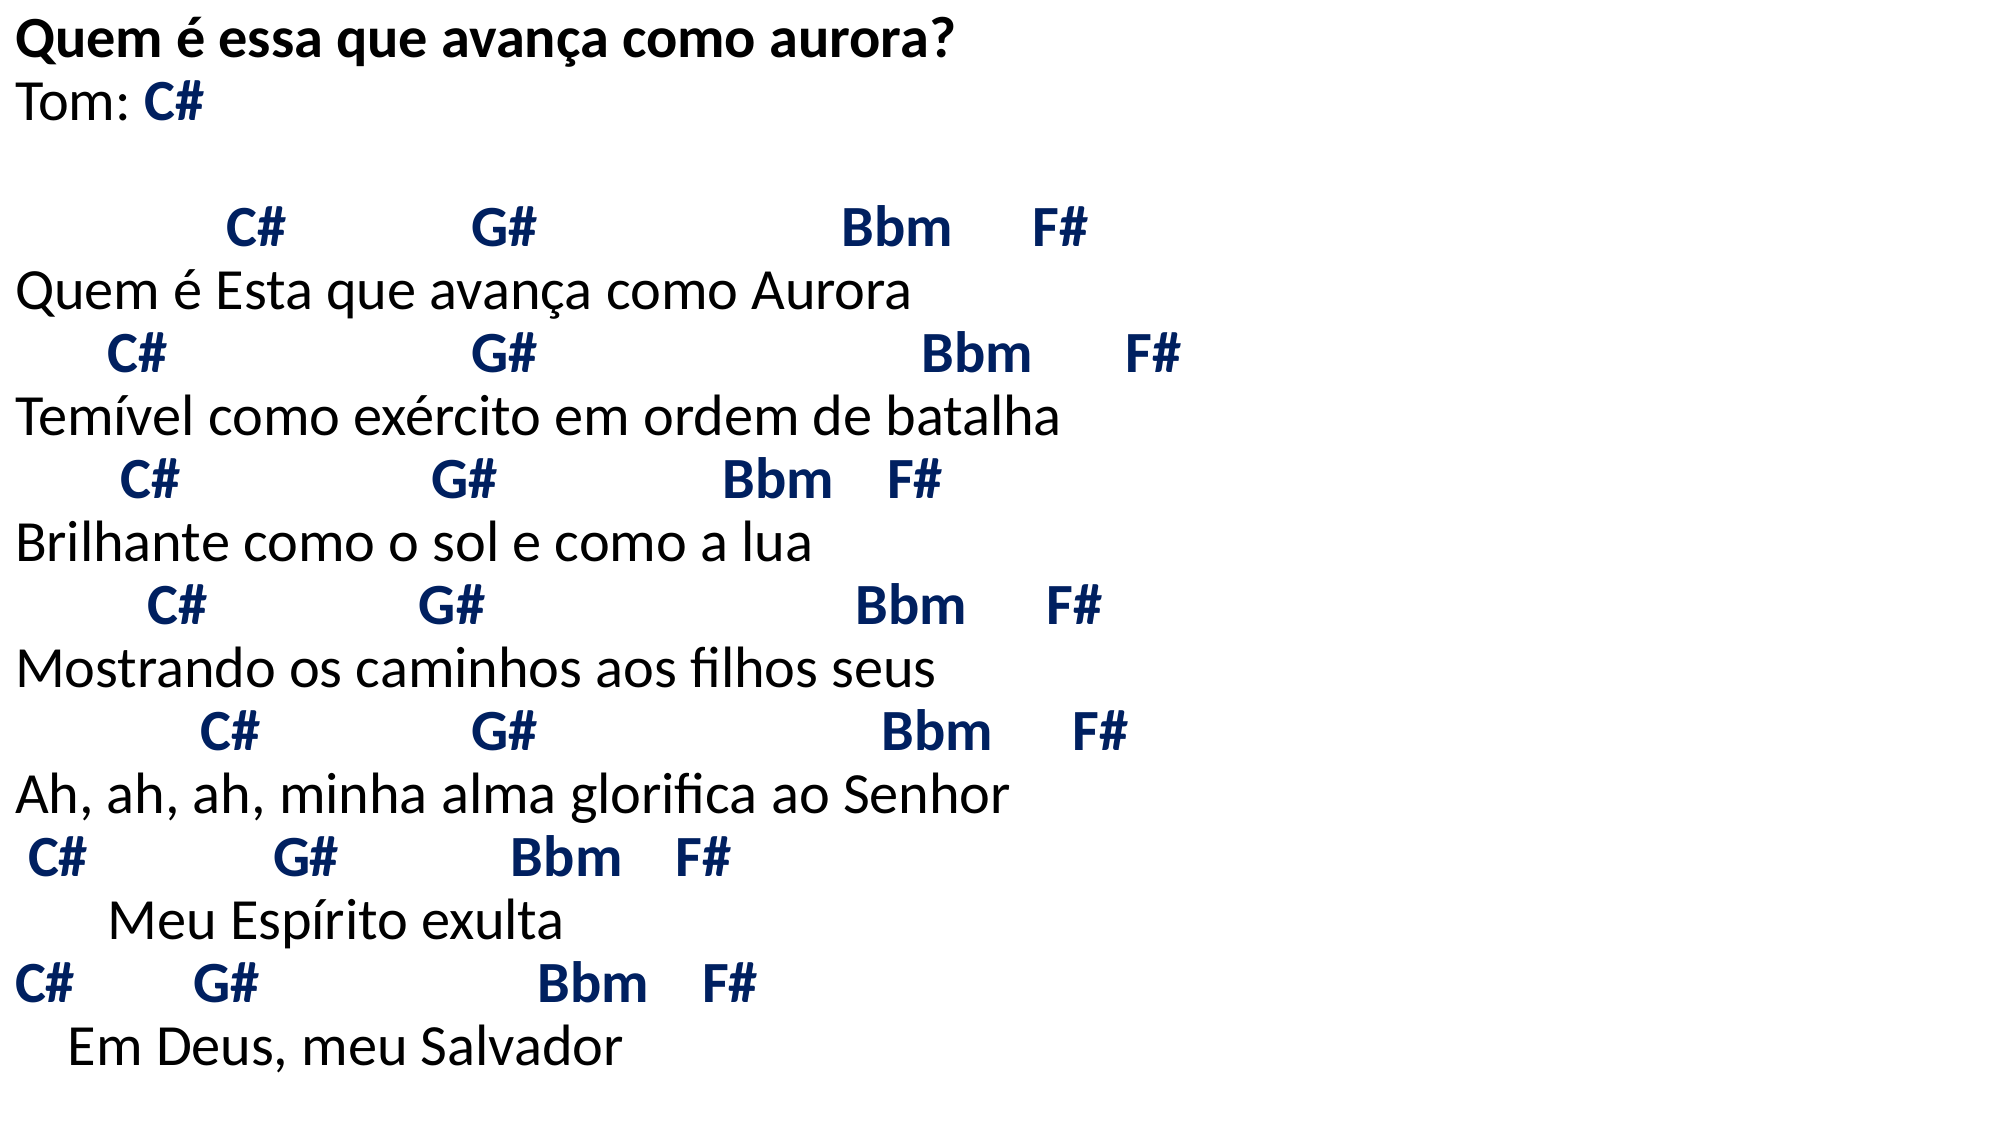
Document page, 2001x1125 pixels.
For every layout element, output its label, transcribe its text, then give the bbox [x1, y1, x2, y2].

title Quem é essa que avança como aurora? Tom: C# C# G# Bbm F# Quem é Esta que avança como Aurora C# G# Bbm F# Temível como exército em ordem de batalha C# G# Bbm F# Brilhante como o sol e como a lua C# G# Bbm F# Mostrando os caminhos aos filhos seus C# G# Bbm F# Ah, ah, ah, minha alma glorifica ao Senhor C# G# Bbm F# Meu Espírito exulta C# G# Bbm F# Em Deus, meu Salvador [0, 0, 2000, 1125]
